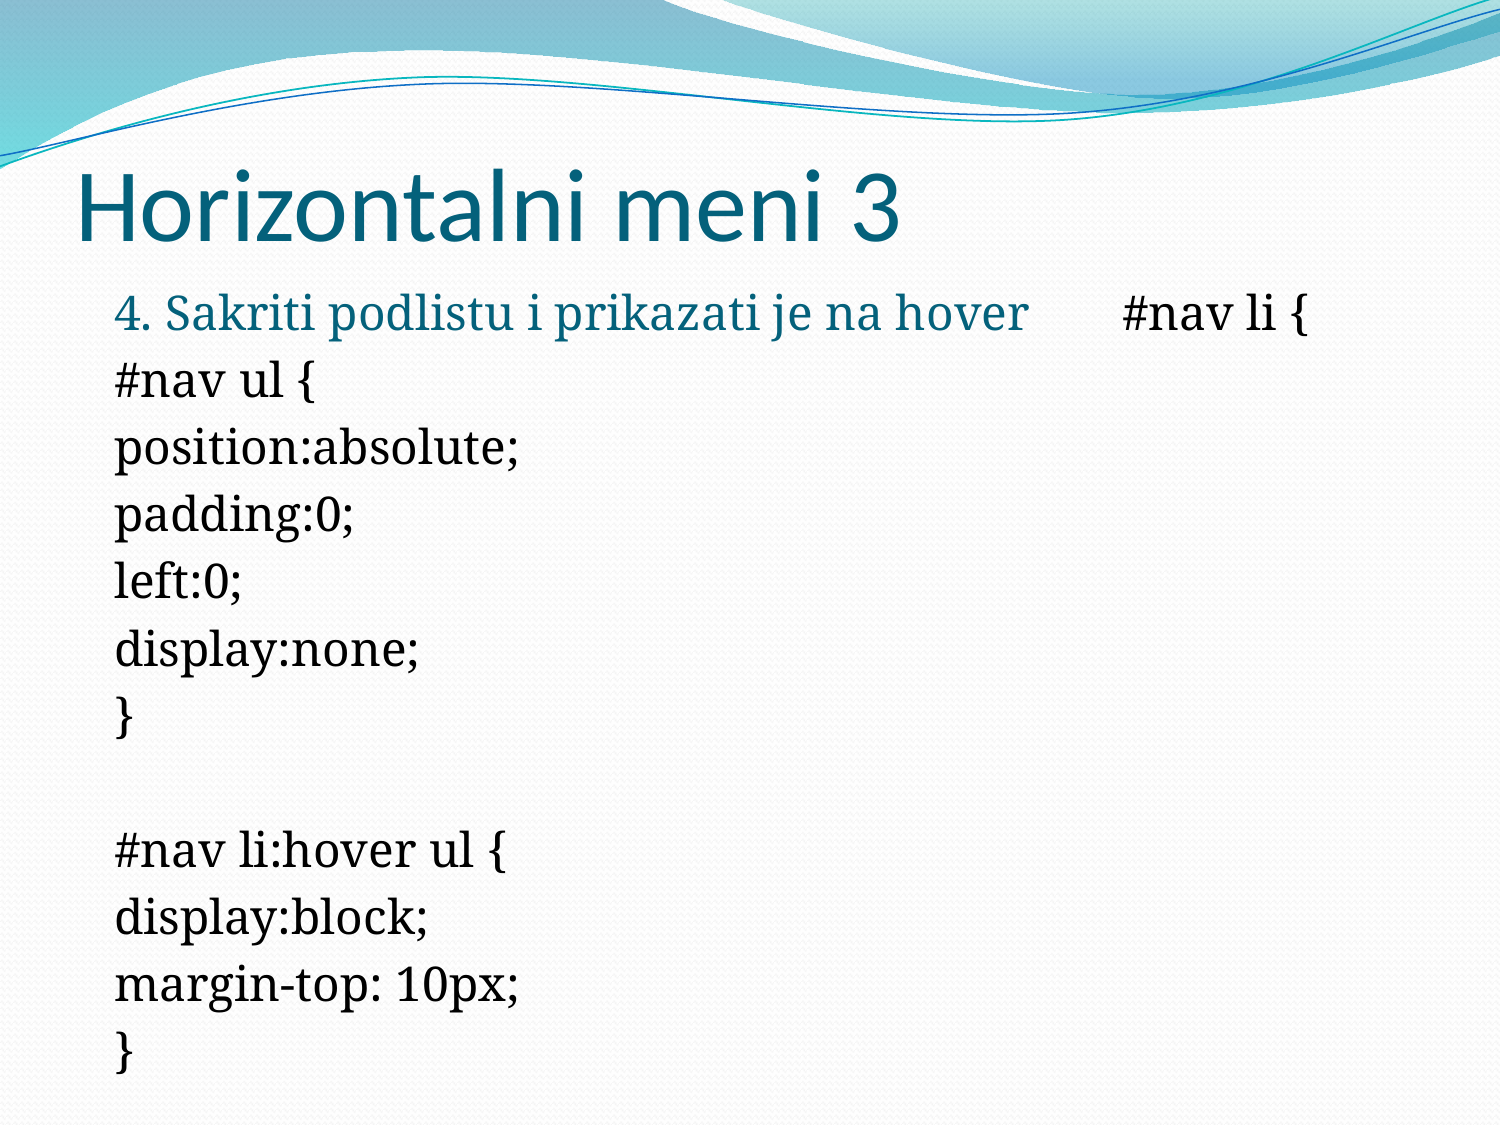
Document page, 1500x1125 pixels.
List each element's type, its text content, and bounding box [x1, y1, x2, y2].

list 4. Sakriti podlistu i prikazati je na hover #nav li { #nav ul { position:absolute; padding:0; left:0; display:none; } #nav li:hover ul { display:block; margin-top: 10px; } [37, 275, 1500, 1088]
title Horizontalni meni 3 [75, 75, 1425, 263]
